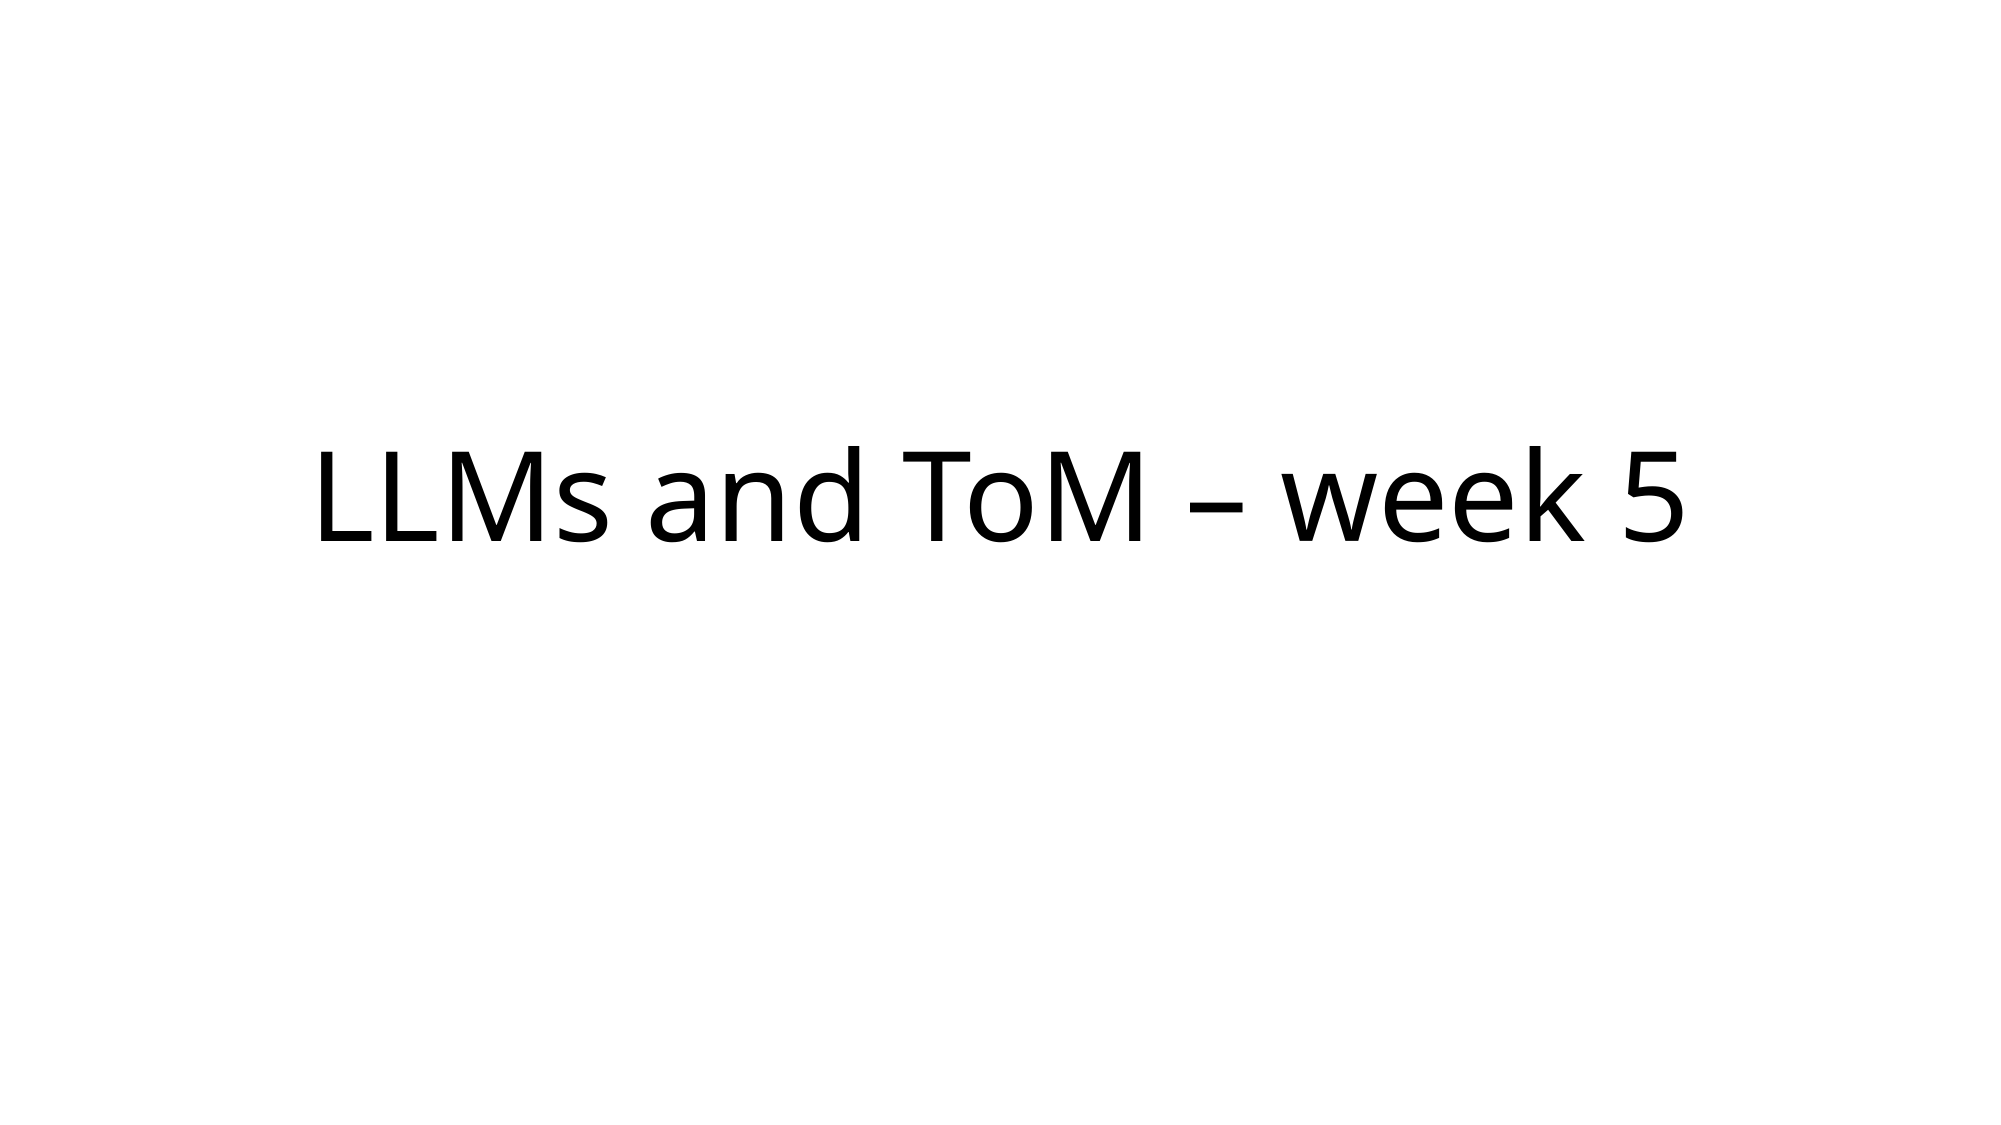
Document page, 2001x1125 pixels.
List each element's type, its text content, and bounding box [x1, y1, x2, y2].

title LLMs and ToM – week 5 [249, 184, 1750, 576]
